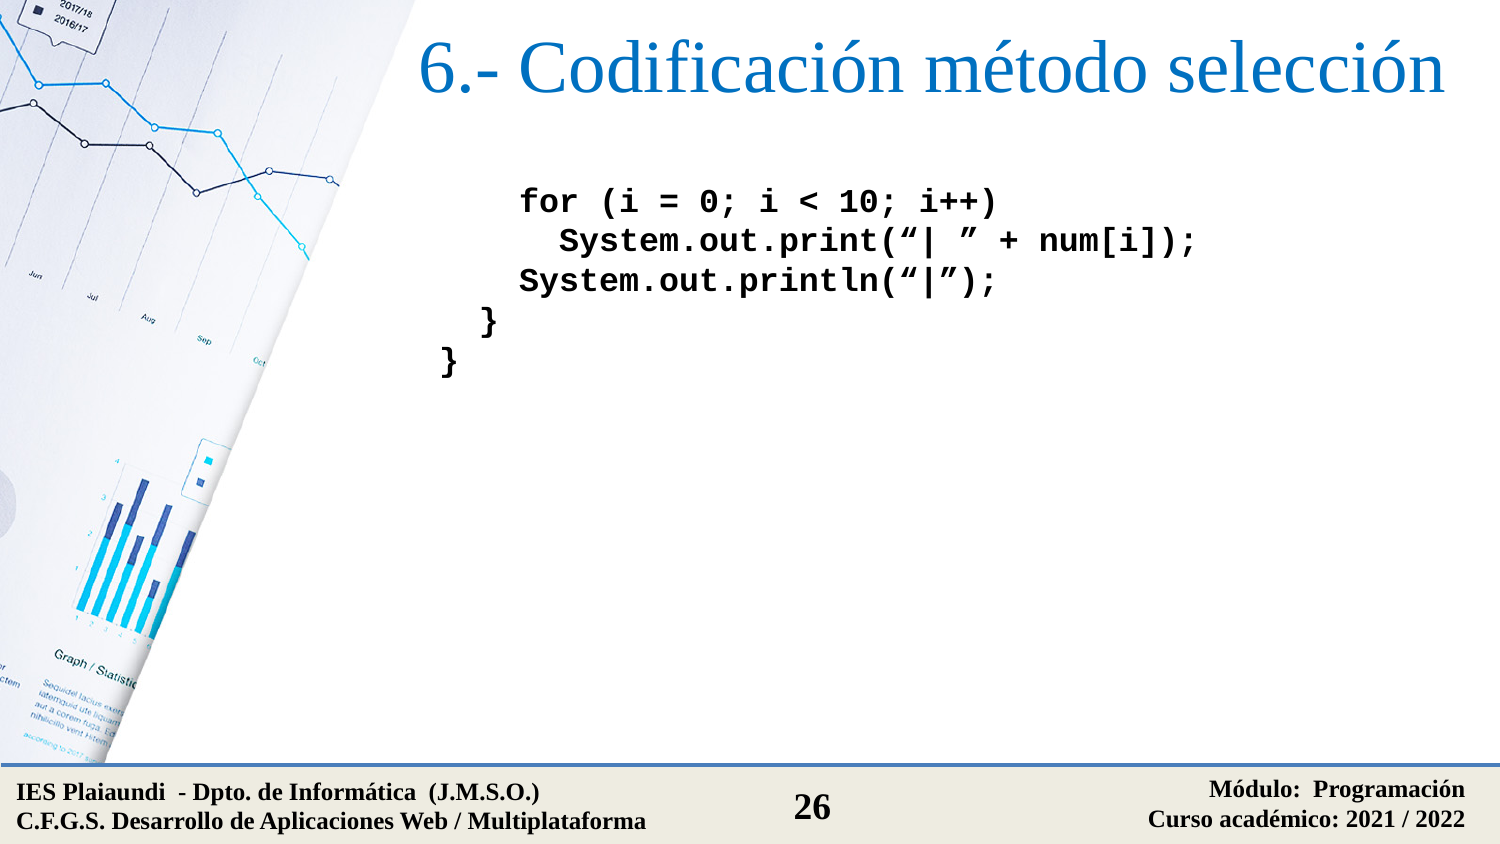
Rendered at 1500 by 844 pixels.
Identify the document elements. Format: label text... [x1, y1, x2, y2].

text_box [1, 764, 1500, 844]
picture [0, 0, 1500, 763]
title 6.- Codificación método selección [1, 0, 1481, 126]
text_box for (i = 0; i < 10; i++) System.out.print(“| ” + num[i]); System.out.println(“|”); } } [424, 171, 1447, 386]
